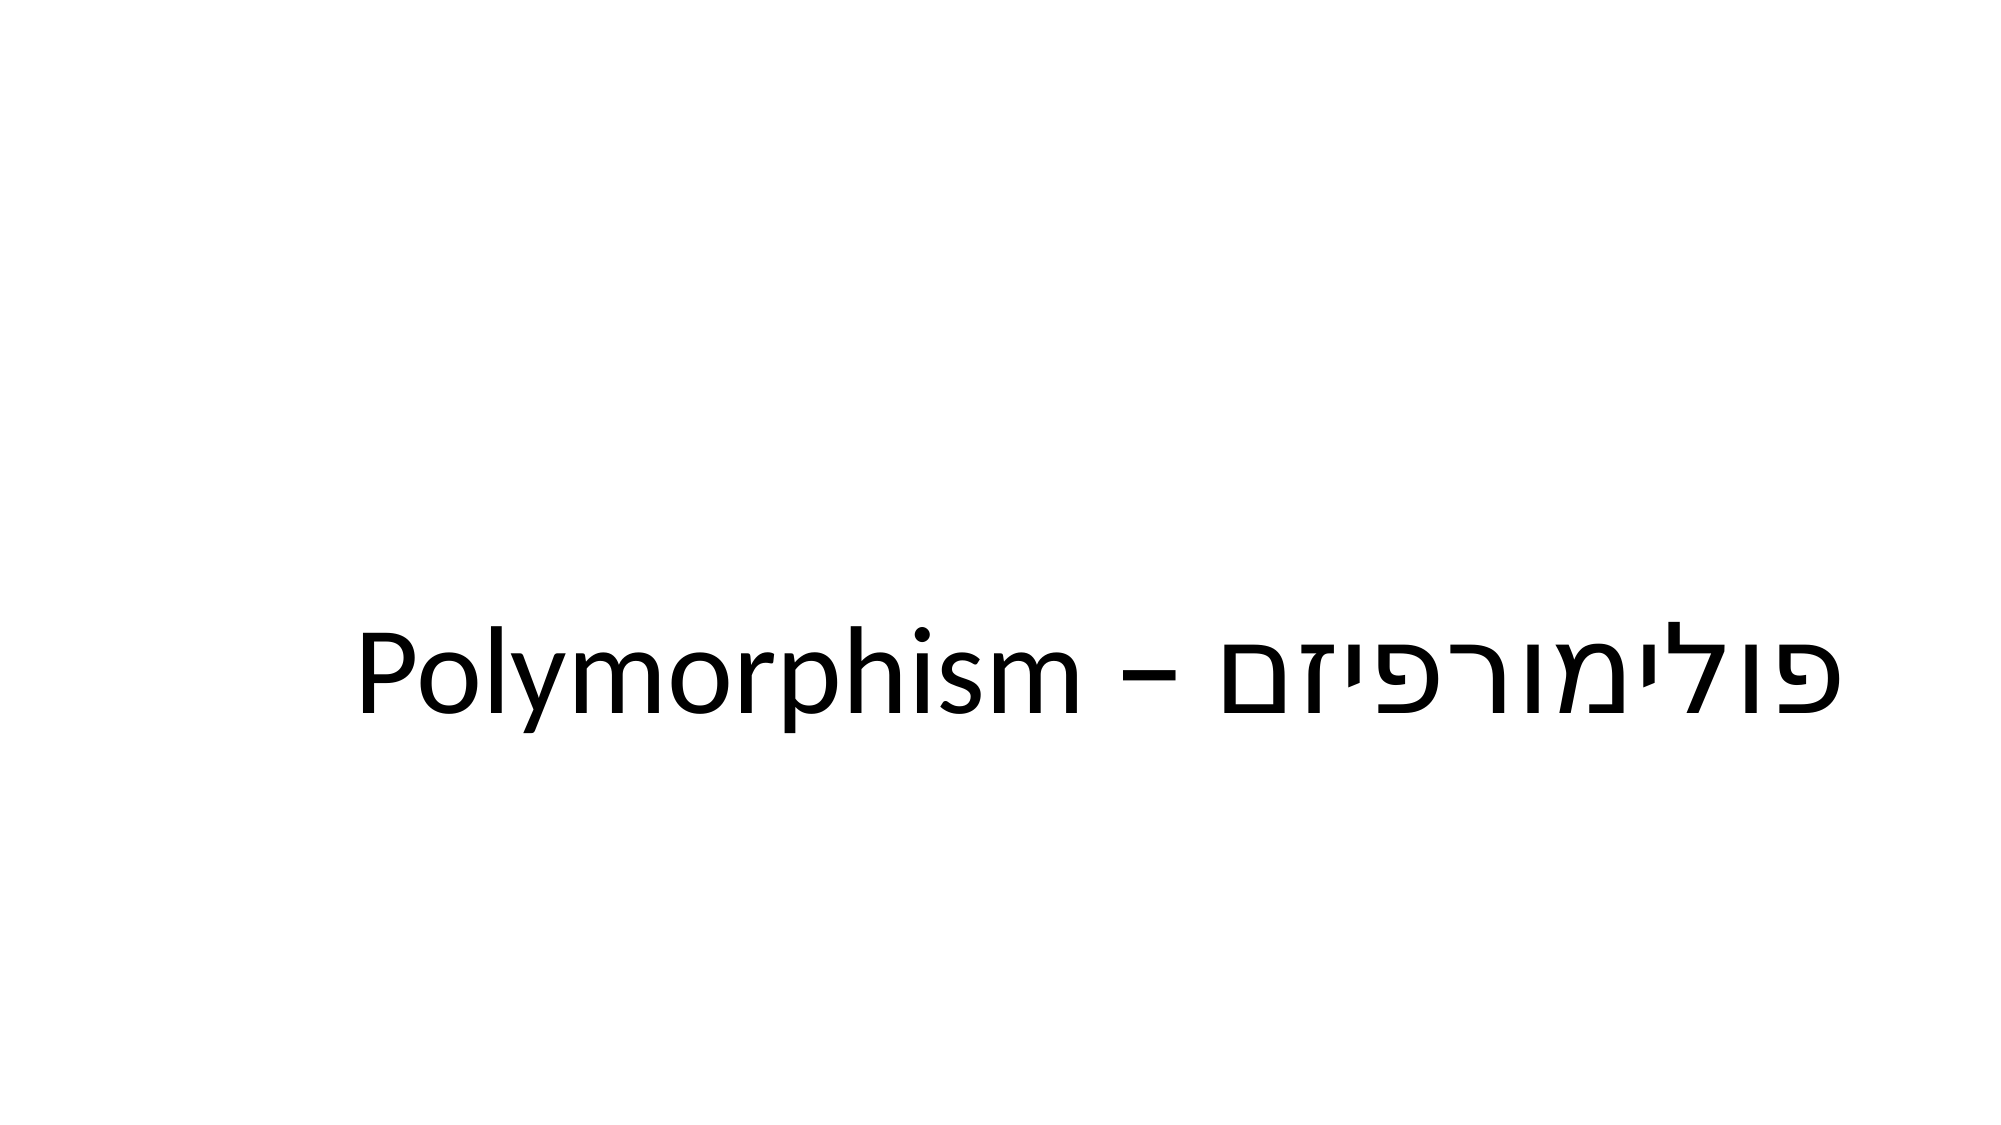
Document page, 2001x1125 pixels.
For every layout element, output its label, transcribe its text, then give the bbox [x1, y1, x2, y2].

title פולימורפיזם – Polymorphism [136, 280, 1862, 749]
